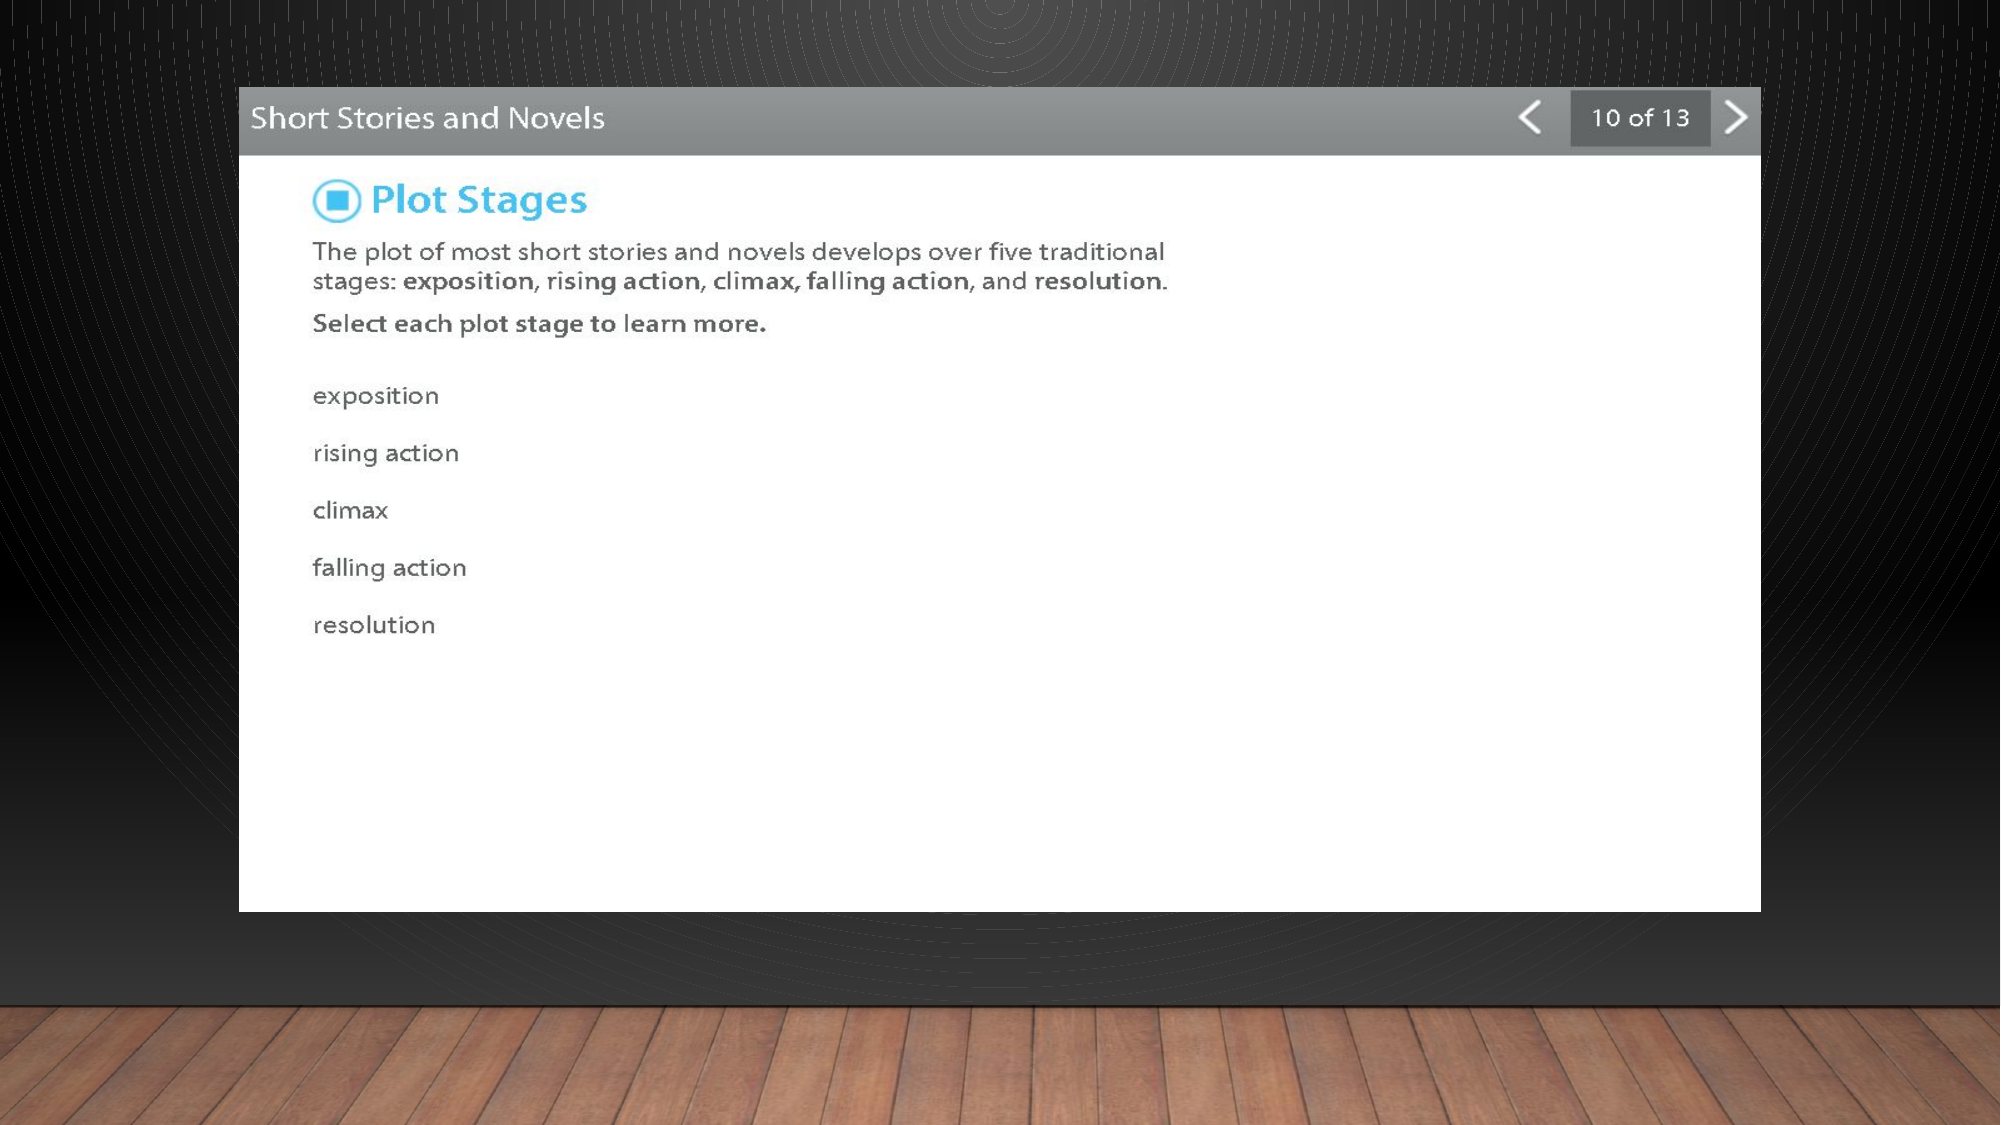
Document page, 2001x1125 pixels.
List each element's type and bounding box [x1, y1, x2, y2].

picture [0, 1005, 2000, 1125]
picture [239, 87, 1761, 912]
